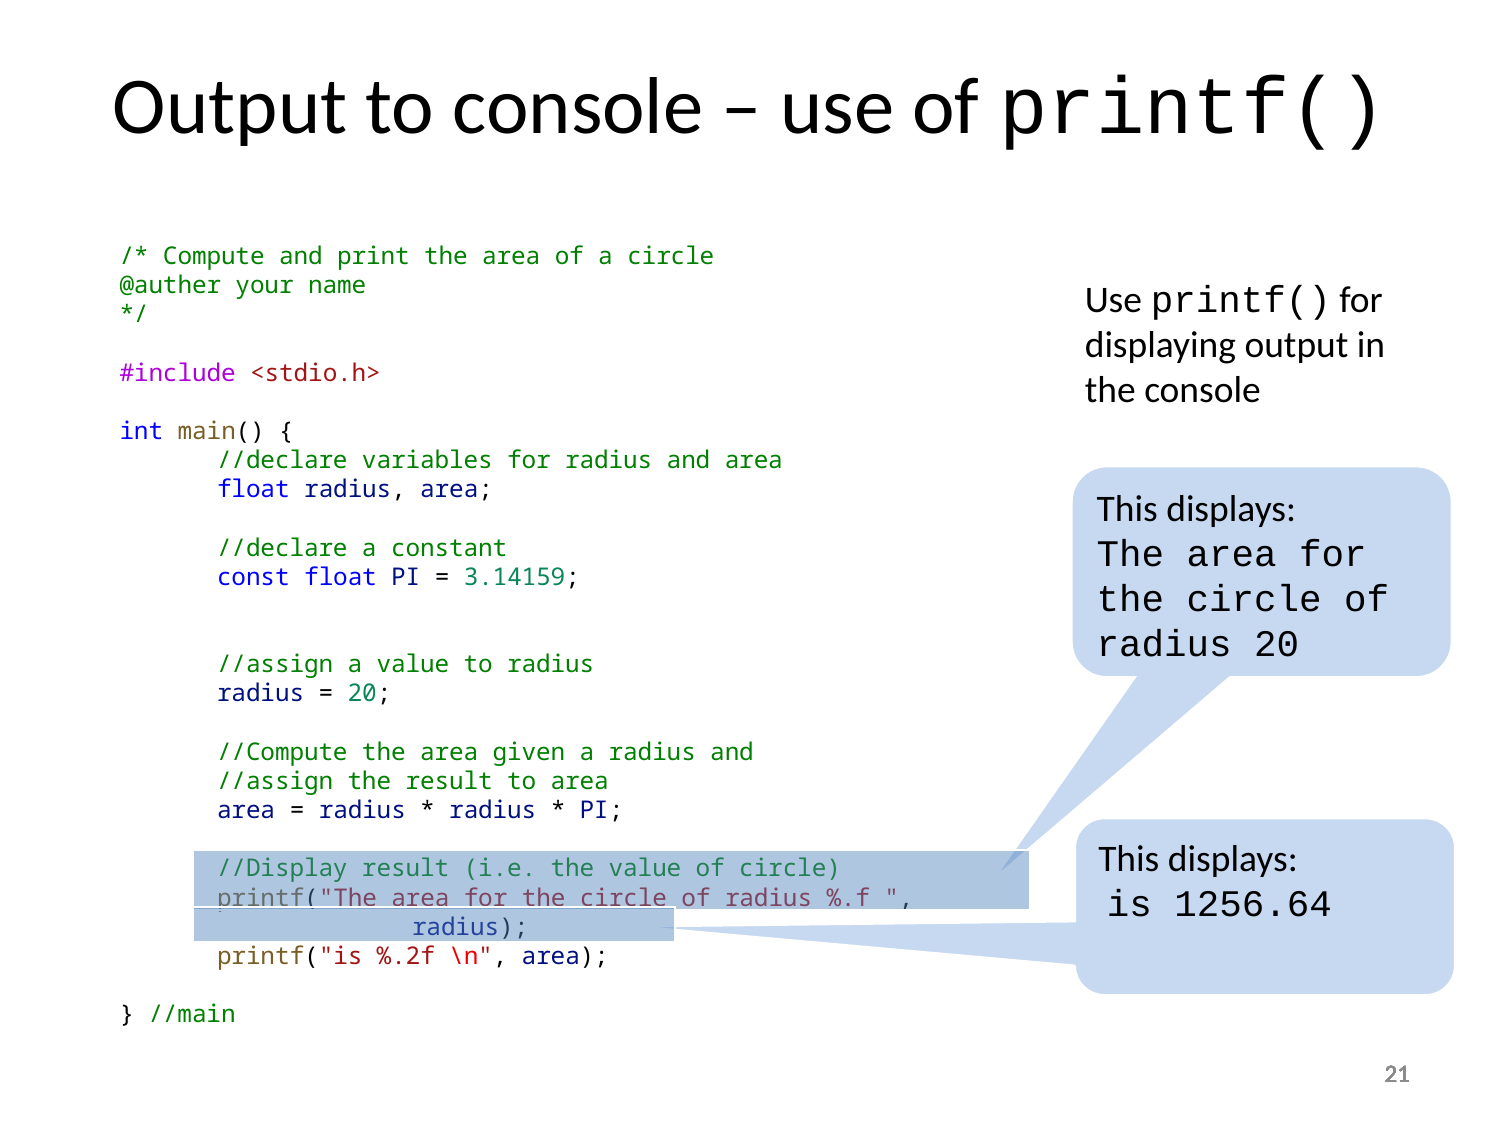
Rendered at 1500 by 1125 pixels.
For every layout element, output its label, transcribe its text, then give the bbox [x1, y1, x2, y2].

text_box /* Compute and print the area of a circle @auther your name */ #include <stdio.h> int main() { //declare variables for radius and area float radius, area; //declare a constant const float PI = 3.14159; //assign a value to radius radius = 20; //Compute the area given a radius and //assign the result to area area = radius * radius * PI; //Display result (i.e. the value of circle) printf("The area for the circle of radius %.f ", radius); printf("is %.2f \n", area); } //main [104, 232, 1220, 1043]
text_box Output to console – use of printf() [74, 45, 1425, 233]
text_box Use printf() for displaying output in the console [1220, 267, 1454, 417]
text_box [193, 850, 1030, 910]
text_box 21 [1074, 1042, 1425, 1103]
text_box [193, 906, 675, 943]
text_box This displays: The area for the circle of radius 20 [1014, 466, 1452, 850]
text_box This displays: is 1256.64 [675, 818, 1456, 996]
